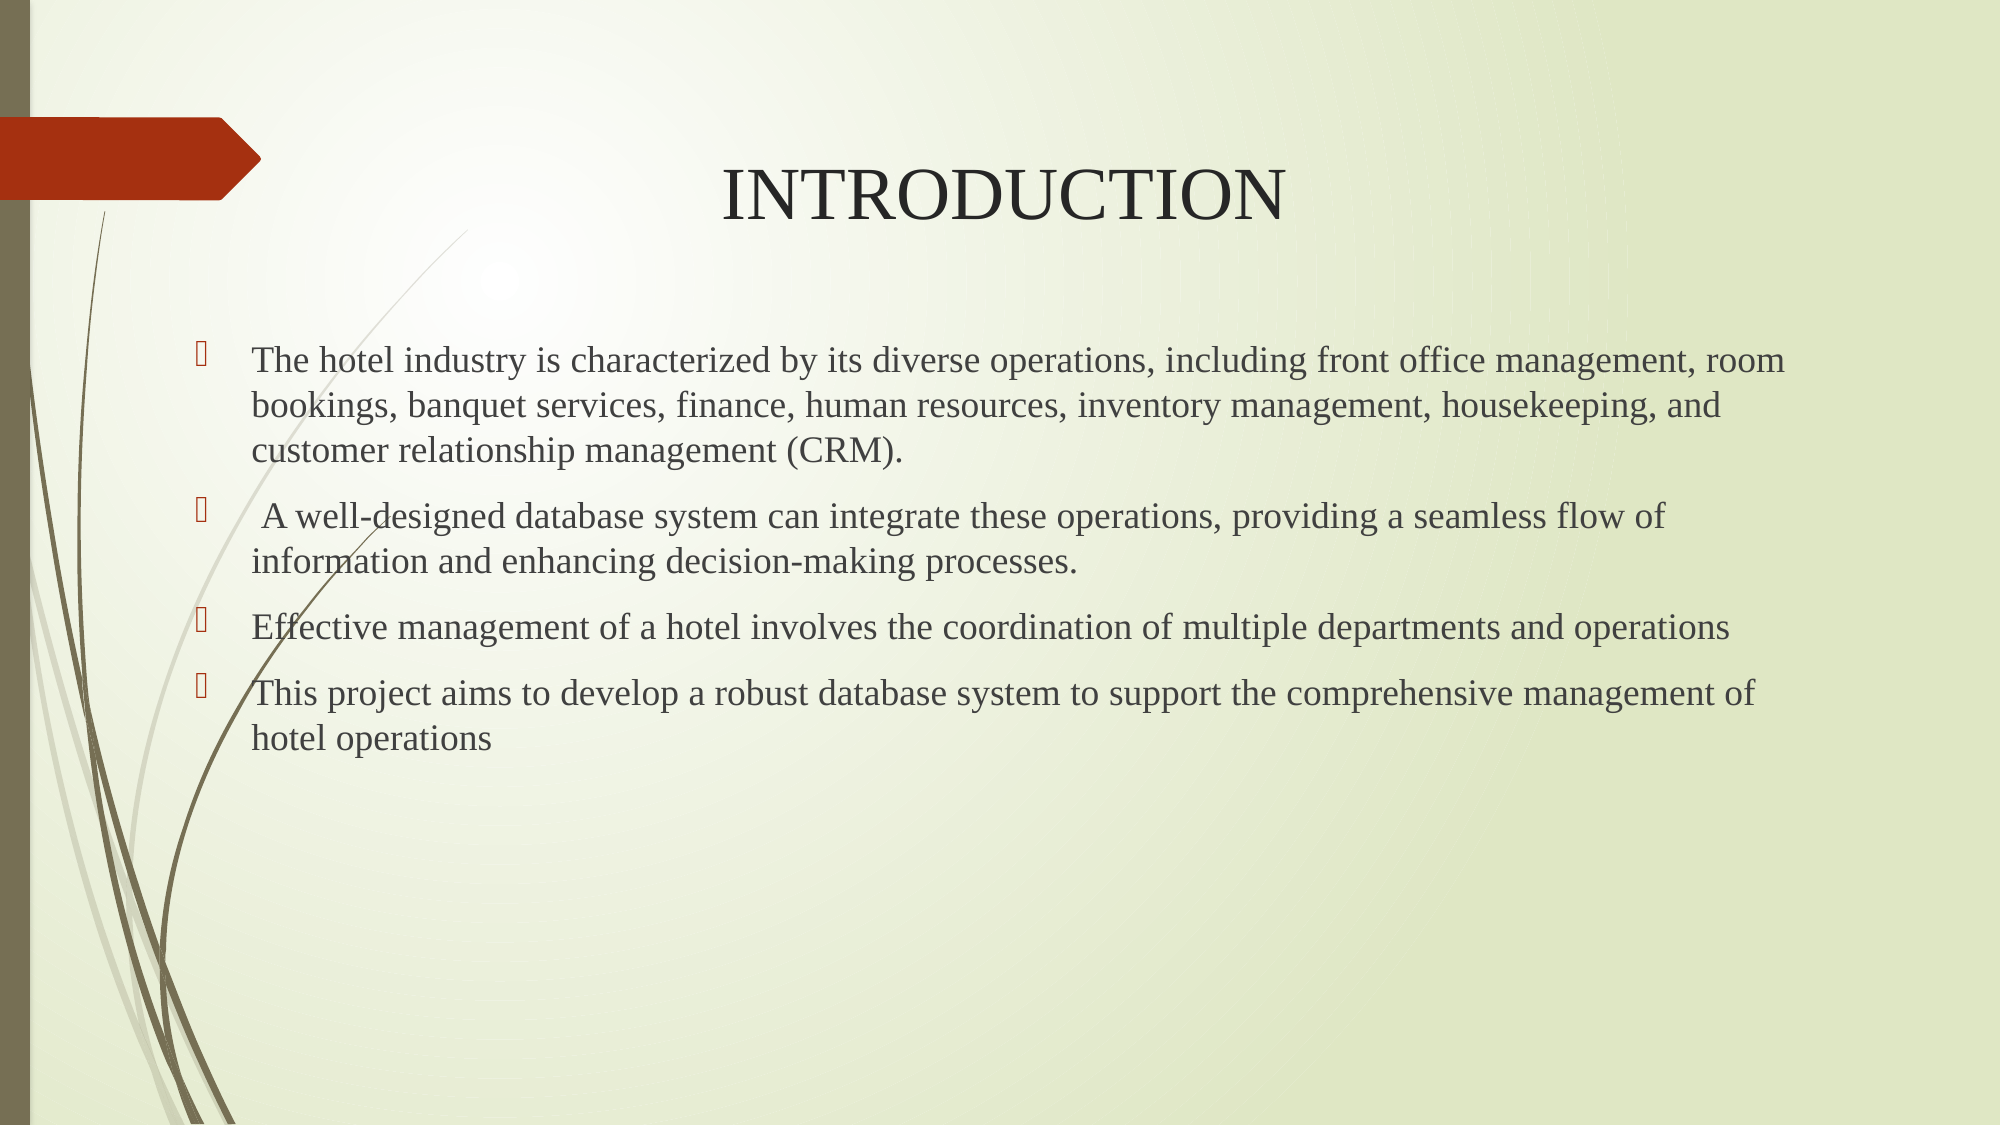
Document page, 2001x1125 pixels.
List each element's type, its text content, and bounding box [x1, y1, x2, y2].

title INTRODUCTION [180, 47, 1830, 296]
list The hotel industry is characterized by its diverse operations, including front office management, room bookings, banquet services, finance, human resources, inventory management, housekeeping, and customer relationship management (CRM). A well-designed database system can integrate these operations, providing a seamless flow of information and enhancing decision-making processes. Effective management of a hotel involves the coordination of multiple departments and operations This project aims to develop a robust database system to support the comprehensive management of hotel operations [180, 327, 1830, 963]
